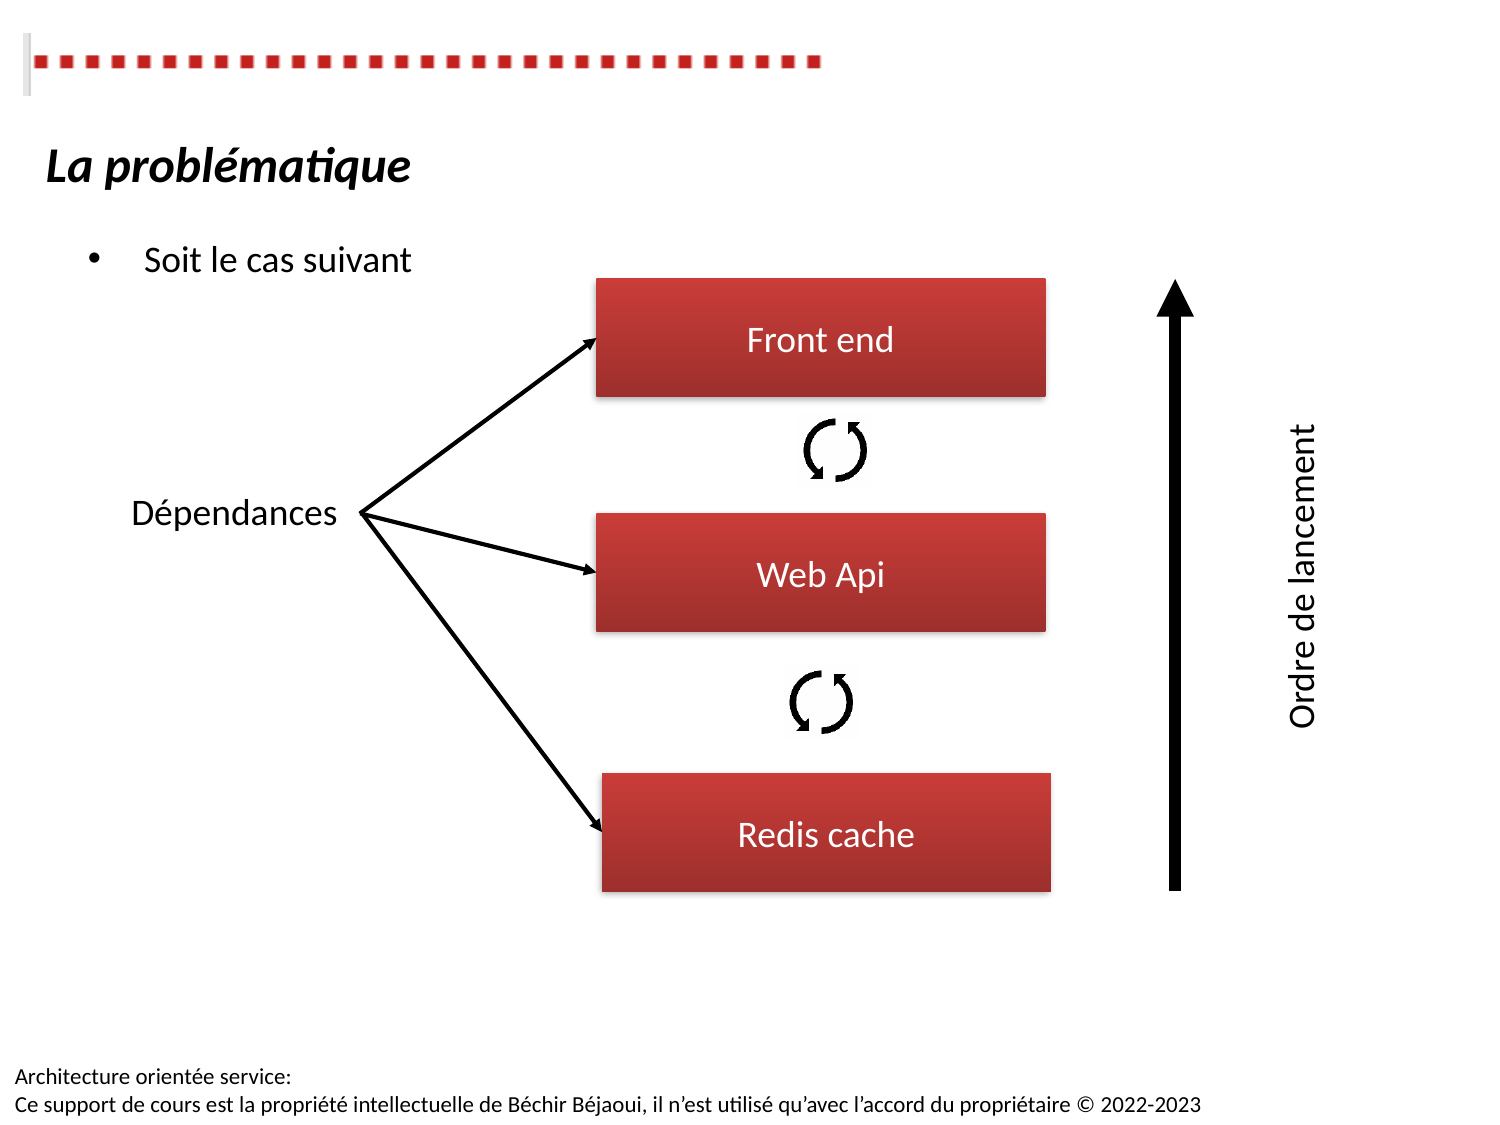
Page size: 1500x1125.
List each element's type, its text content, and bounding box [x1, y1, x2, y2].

text_box Web Api [606, 513, 1046, 632]
picture [23, 33, 849, 96]
list Soit le cas suivant [73, 227, 1408, 598]
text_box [359, 337, 597, 510]
text_box La problématique [31, 125, 438, 201]
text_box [359, 510, 603, 833]
text_box Ordre de lancement [1269, 400, 1329, 745]
picture [782, 664, 859, 741]
text_box Dépendances [116, 480, 353, 541]
text_box Front end [596, 278, 1046, 397]
text_box Redis cache [602, 773, 1051, 892]
picture [796, 411, 873, 488]
